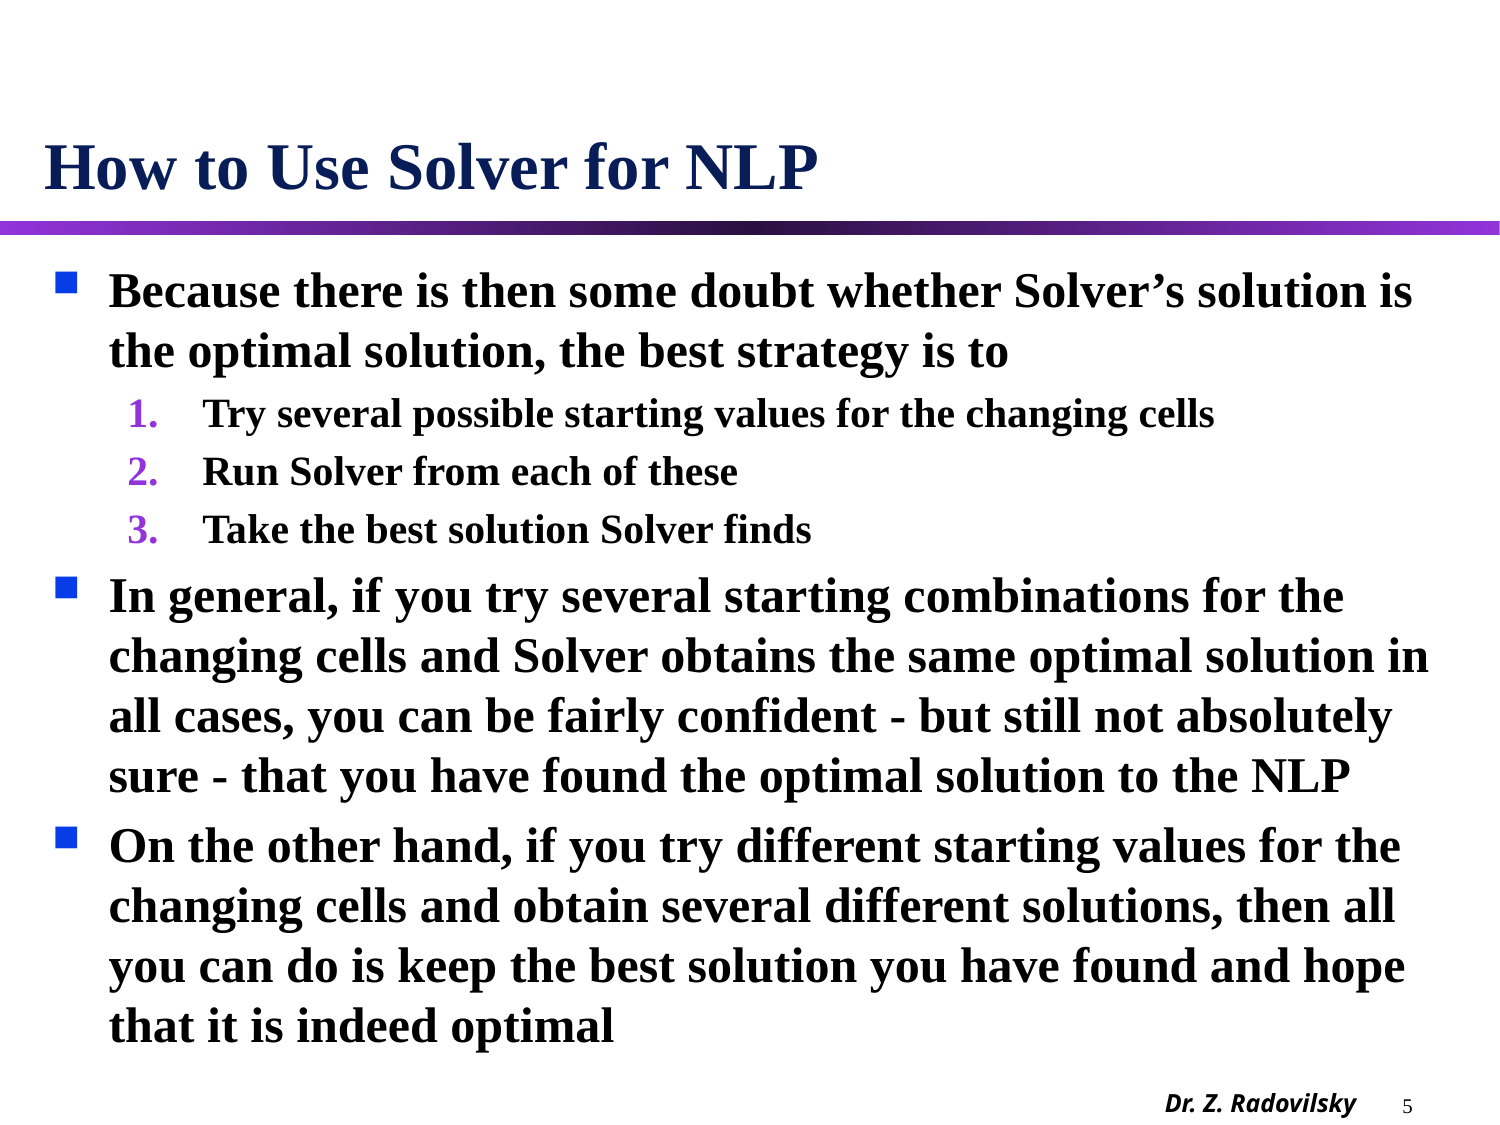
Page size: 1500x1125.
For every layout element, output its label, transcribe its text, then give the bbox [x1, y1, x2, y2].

list Because there is then some doubt whether Solver’s solution is the optimal solution, the best strategy is to Try several possible starting values for the changing cells Run Solver from each of these Take the best solution Solver finds In general, if you try several starting combinations for the changing cells and Solver obtains the same optimal solution in all cases, you can be fairly confident - but still not absolutely sure - that you have found the optimal solution to the NLP On the other hand, if you try different starting values for the changing cells and obtain several different solutions, then all you can do is keep the best solution you have found and hope that it is indeed optimal [37, 249, 1459, 1076]
title How to Use Solver for NLP [29, 24, 1471, 211]
